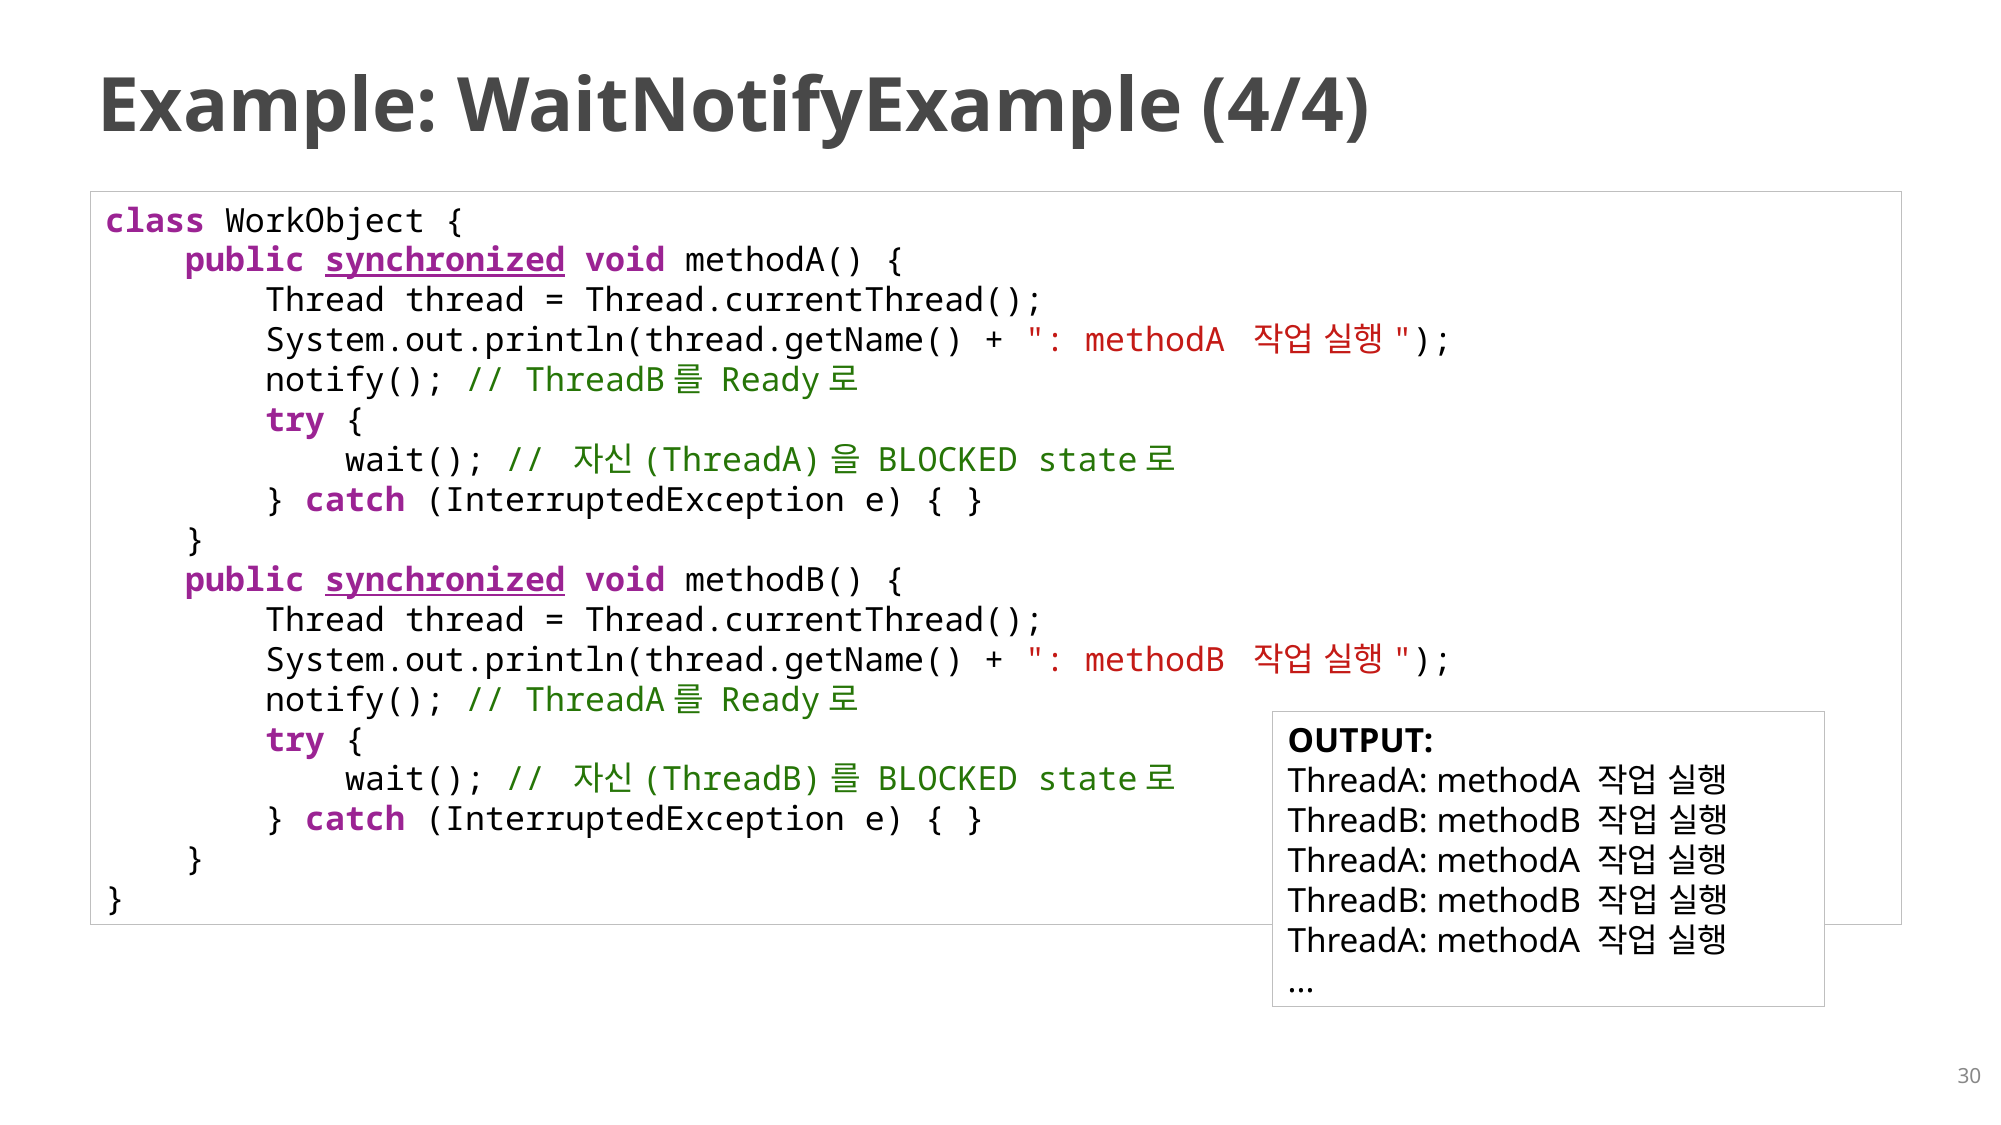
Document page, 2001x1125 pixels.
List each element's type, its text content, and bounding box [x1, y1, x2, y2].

title Example: WaitNotifyExample (4/4) [89, 42, 1903, 162]
text_box class WorkObject { public synchronized void methodA() { Thread thread = Thread.currentThread(); System.out.println(thread.getName() + ": methodA 작업 실행"); notify(); // ThreadB를 Ready로 try { wait(); // 자신(ThreadA)을 BLOCKED state로 } catch (InterruptedException e) { } } public synchronized void methodB() { Thread thread = Thread.currentThread(); System.out.println(thread.getName() + ": methodB 작업 실행"); notify(); // ThreadA를 Ready로 try { wait(); // 자신(ThreadB)를 BLOCKED state로 } catch (InterruptedException e) { } } } [90, 191, 1902, 925]
slide_number 30 [1901, 1056, 1990, 1098]
text_box OUTPUT: ThreadA: methodA 작업 실행 ThreadB: methodB 작업 실행 ThreadA: methodA 작업 실행 ThreadB: methodB 작업 실행 ThreadA: methodA 작업 실행 ... [1272, 711, 1825, 1007]
